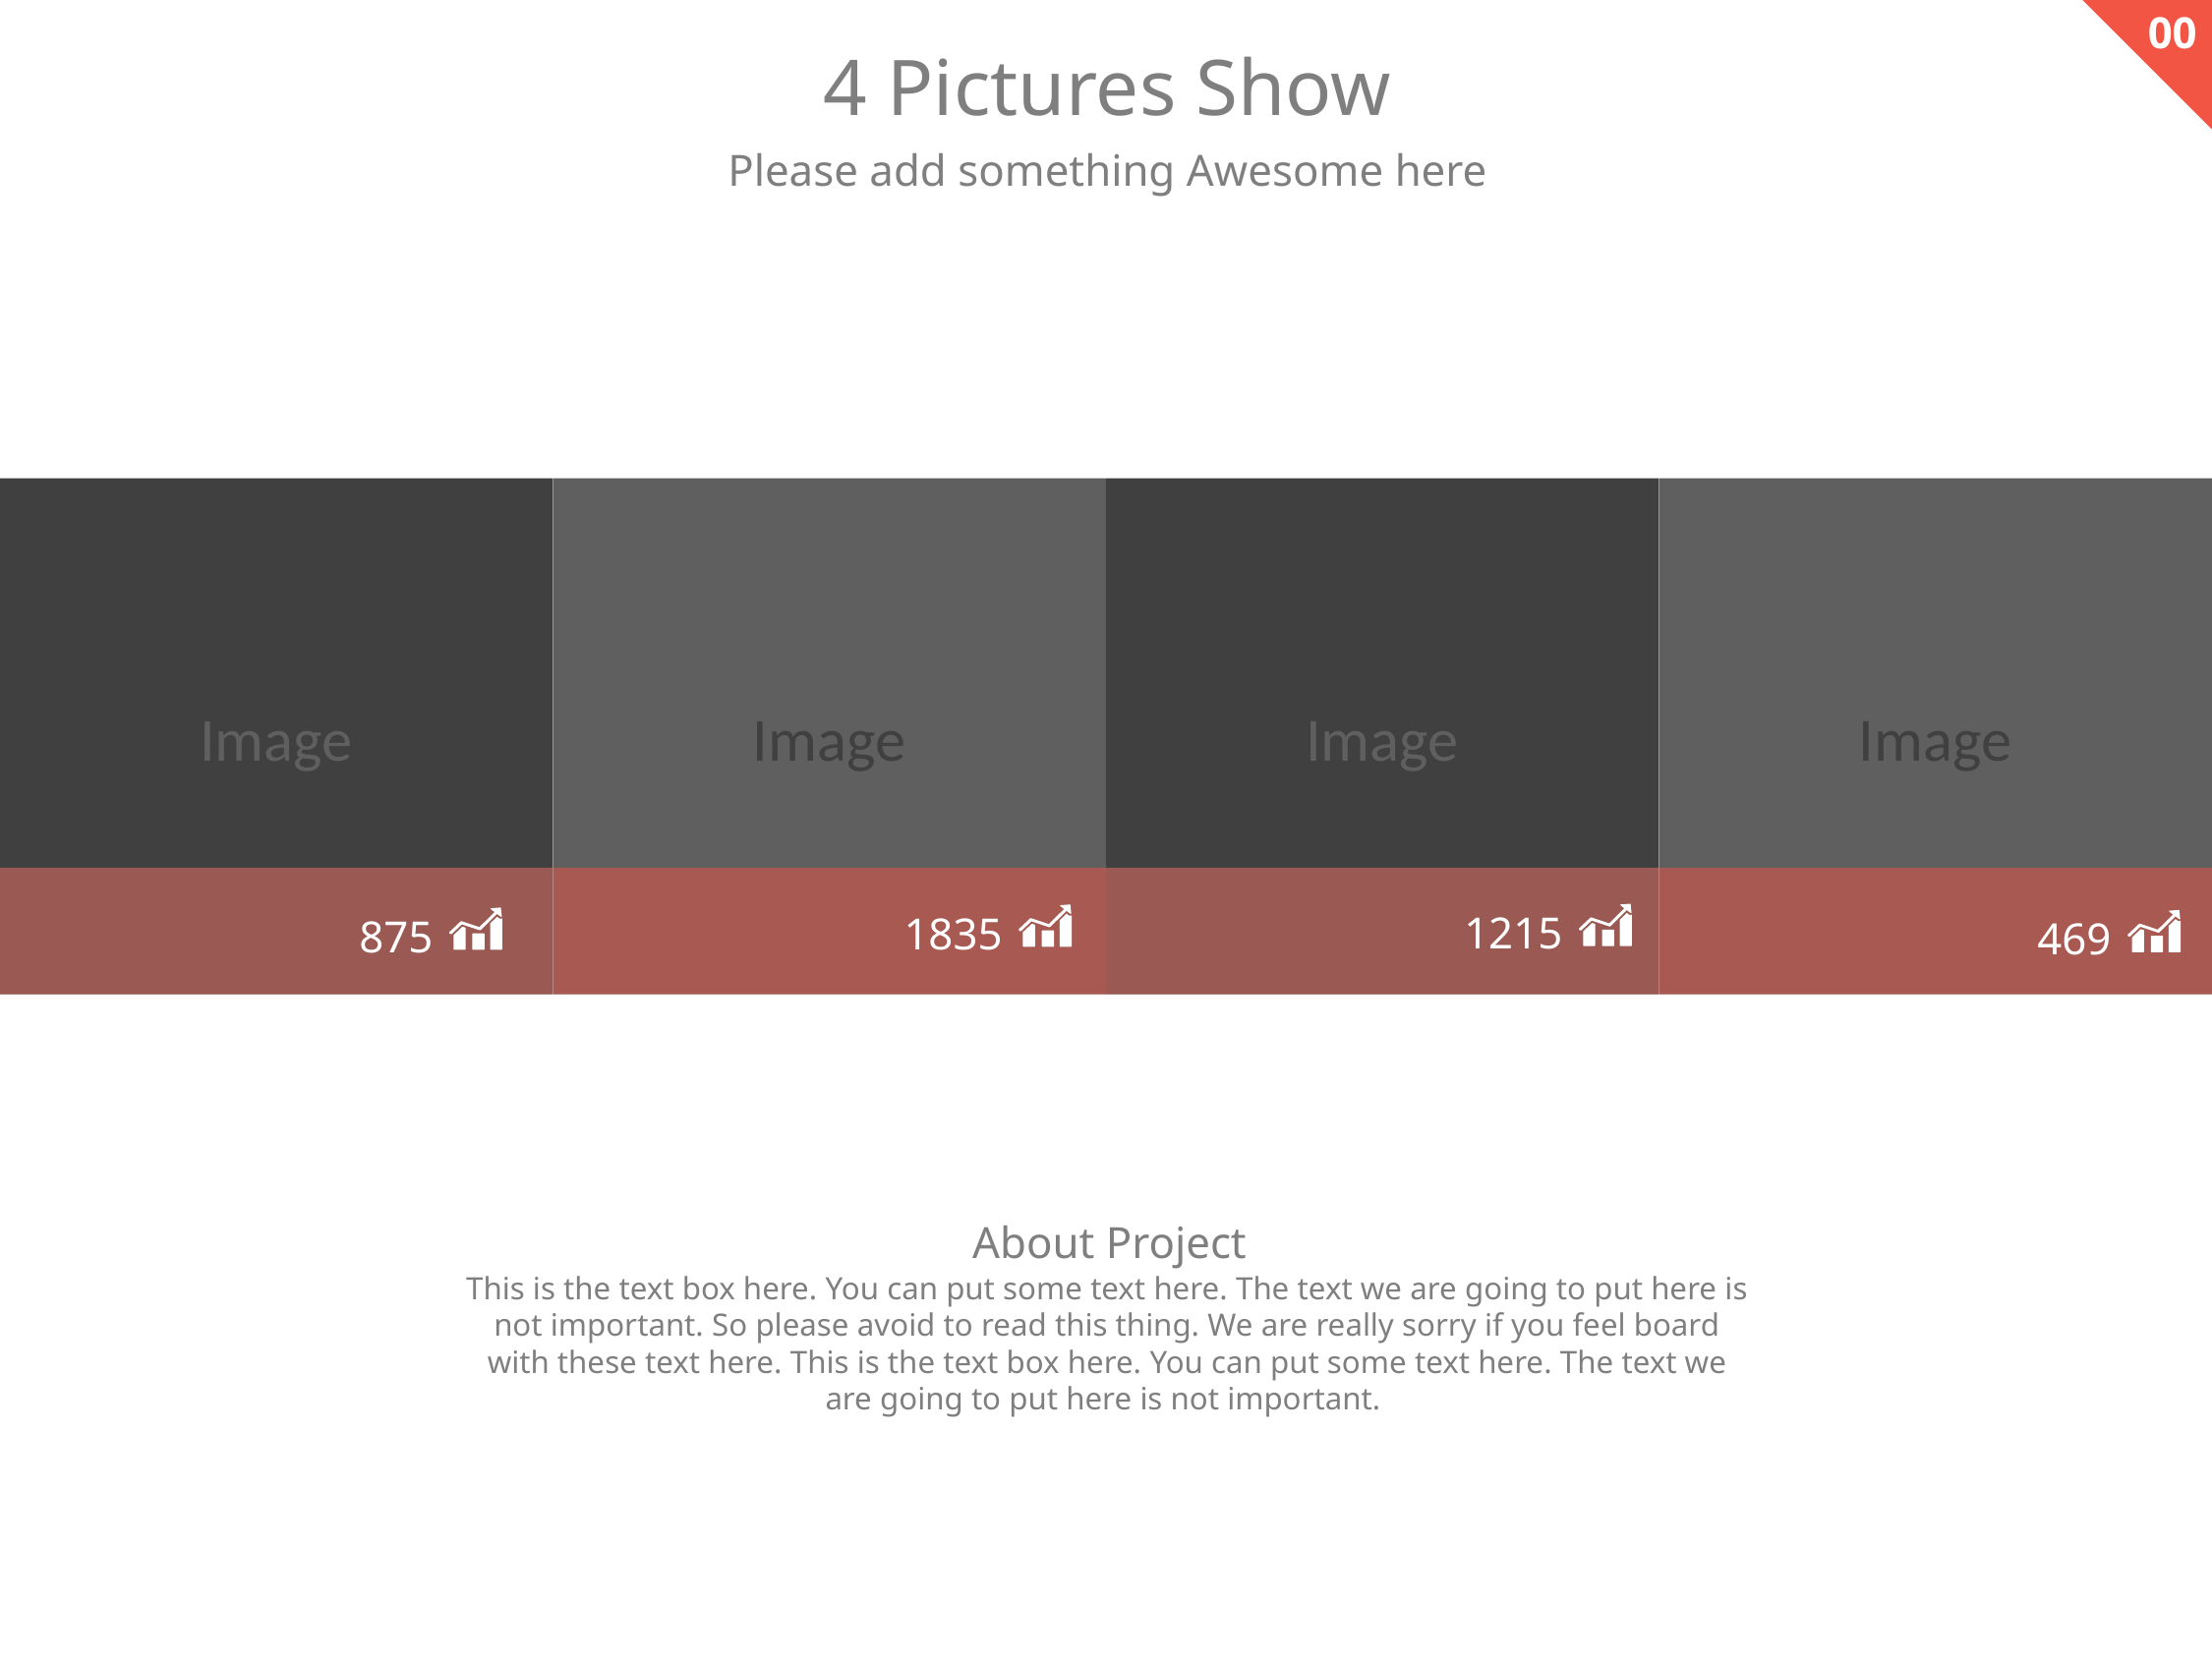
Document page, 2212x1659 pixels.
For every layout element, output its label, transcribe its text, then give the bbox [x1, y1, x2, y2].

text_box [2021, 904, 2182, 972]
text_box Image [1658, 478, 2212, 867]
text_box Image [552, 478, 1105, 867]
text_box [0, 867, 552, 996]
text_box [1448, 898, 1633, 966]
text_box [451, 1208, 1765, 1389]
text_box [343, 902, 502, 970]
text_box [2080, 0, 2212, 130]
text_box [1105, 867, 1658, 996]
text_box [1658, 867, 2212, 996]
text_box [888, 899, 1073, 967]
text_box Please add something Awesome here [713, 136, 1502, 202]
text_box Image [0, 478, 552, 867]
text_box 4 Pictures Show [809, 31, 1407, 136]
text_box Image [1105, 478, 1658, 867]
text_box [552, 867, 1105, 996]
